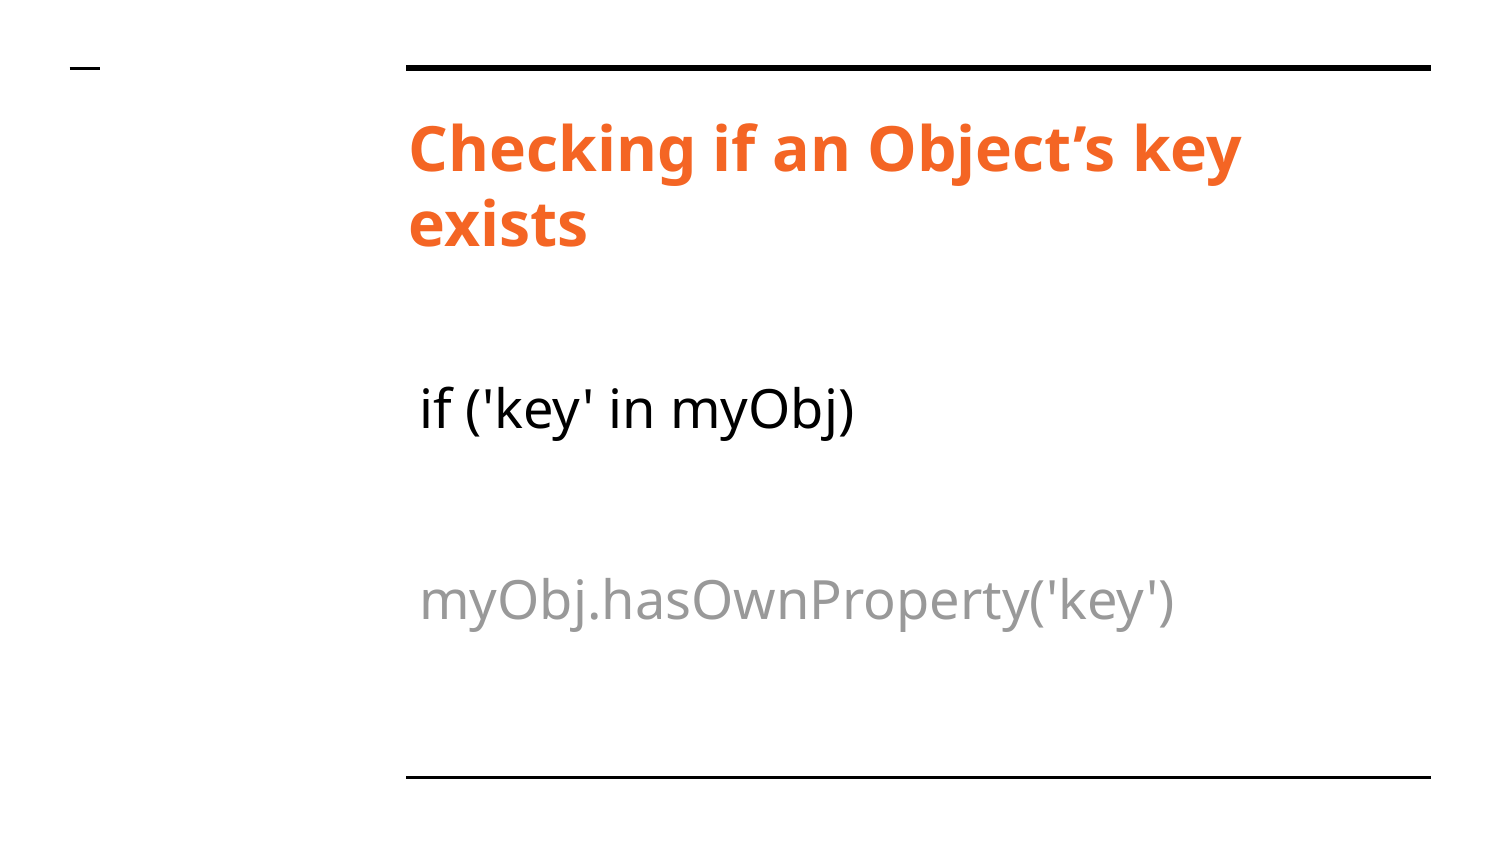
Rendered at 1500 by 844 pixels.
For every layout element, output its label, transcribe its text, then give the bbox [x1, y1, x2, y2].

title Checking if an Object’s key exists [393, 94, 1431, 199]
list if ('key' in myObj) myObj.hasOwnProperty('key') [404, 349, 1433, 755]
